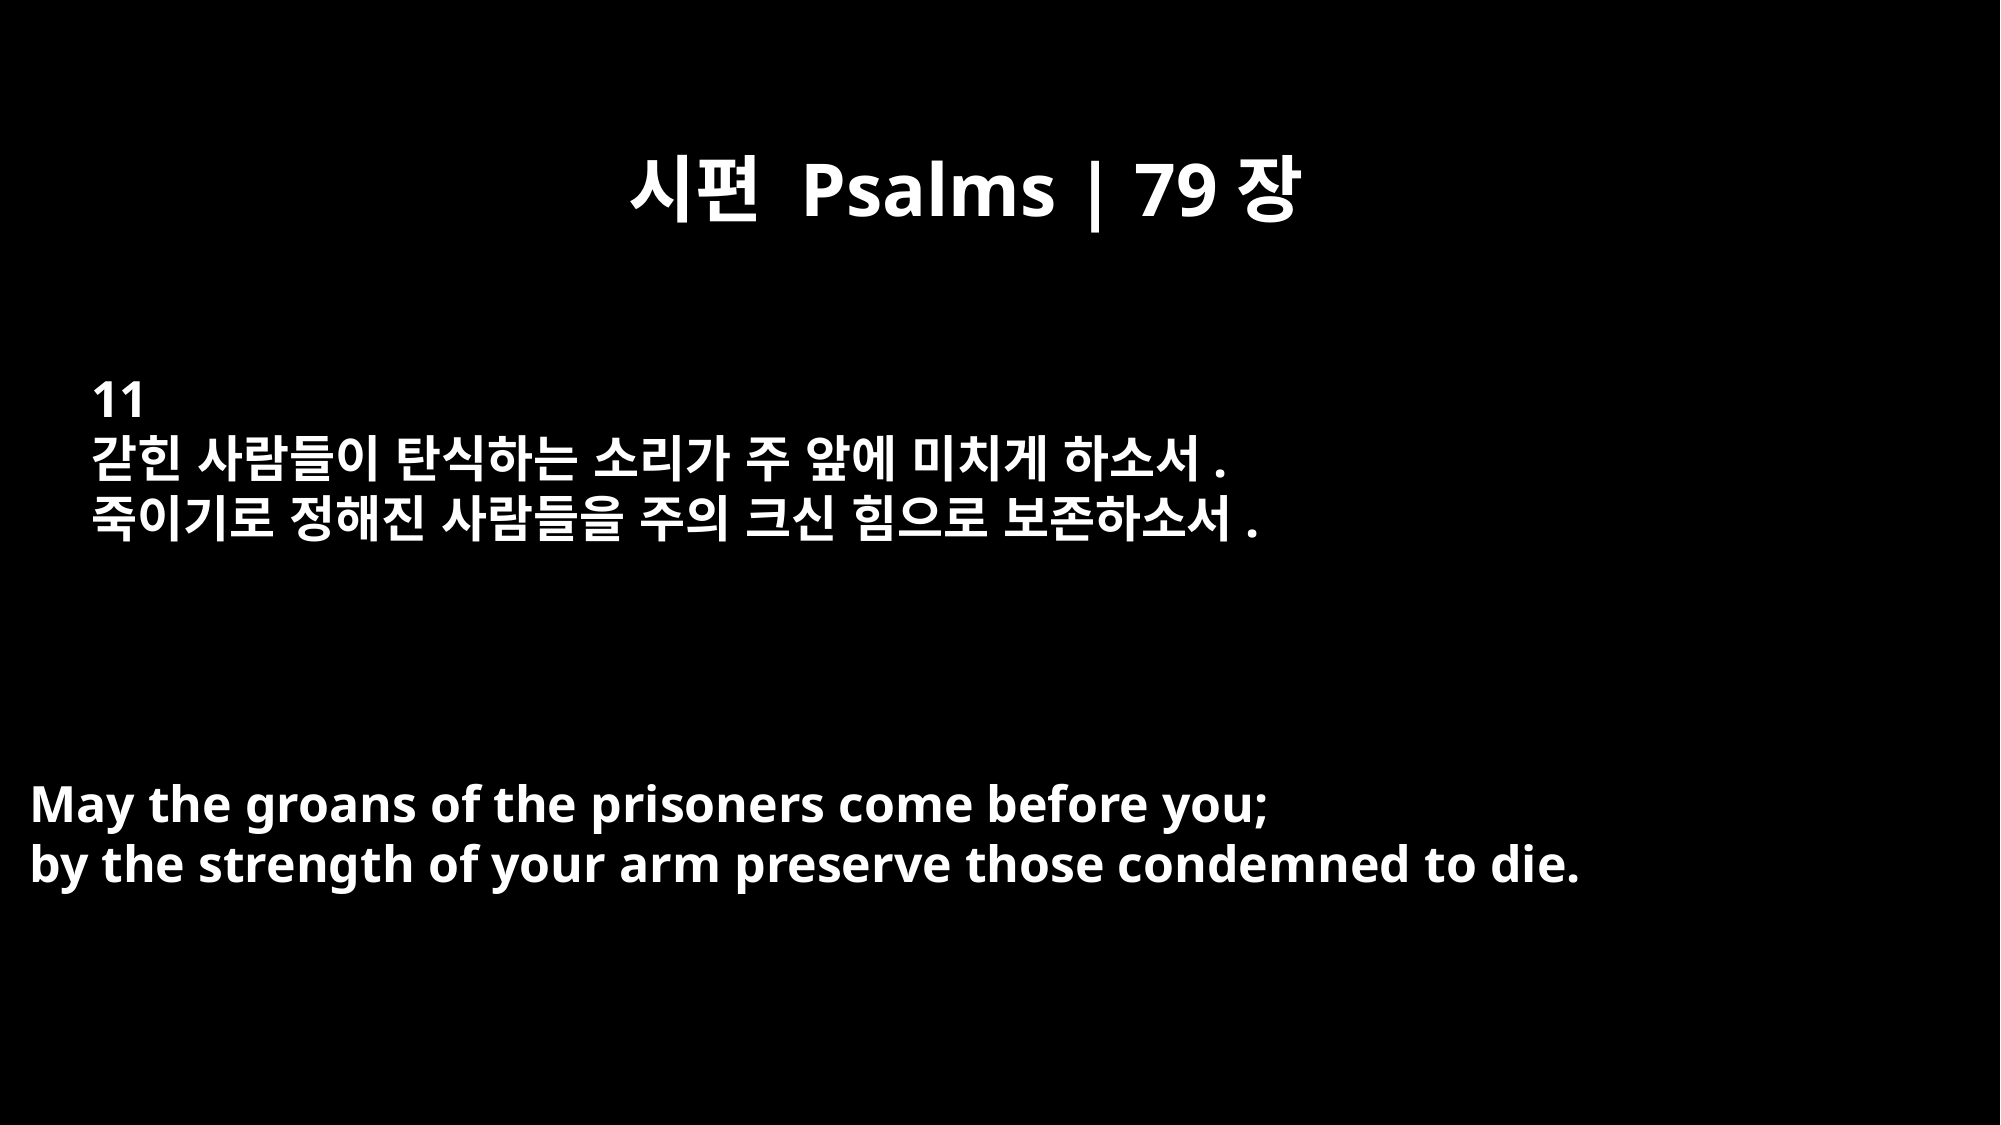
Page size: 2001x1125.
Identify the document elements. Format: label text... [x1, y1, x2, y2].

text_box 시편 Psalms | 79장 [613, 136, 1319, 239]
text_box May the groans of the prisoners come before you; by the strength of your arm preserve those condemned to die. [14, 764, 1597, 900]
text_box 11 갇힌 사람들이 탄식하는 소리가 주 앞에 미치게 하소서. 죽이기로 정해진 사람들을 주의 크신 힘으로 보존하소서. [76, 359, 1275, 555]
